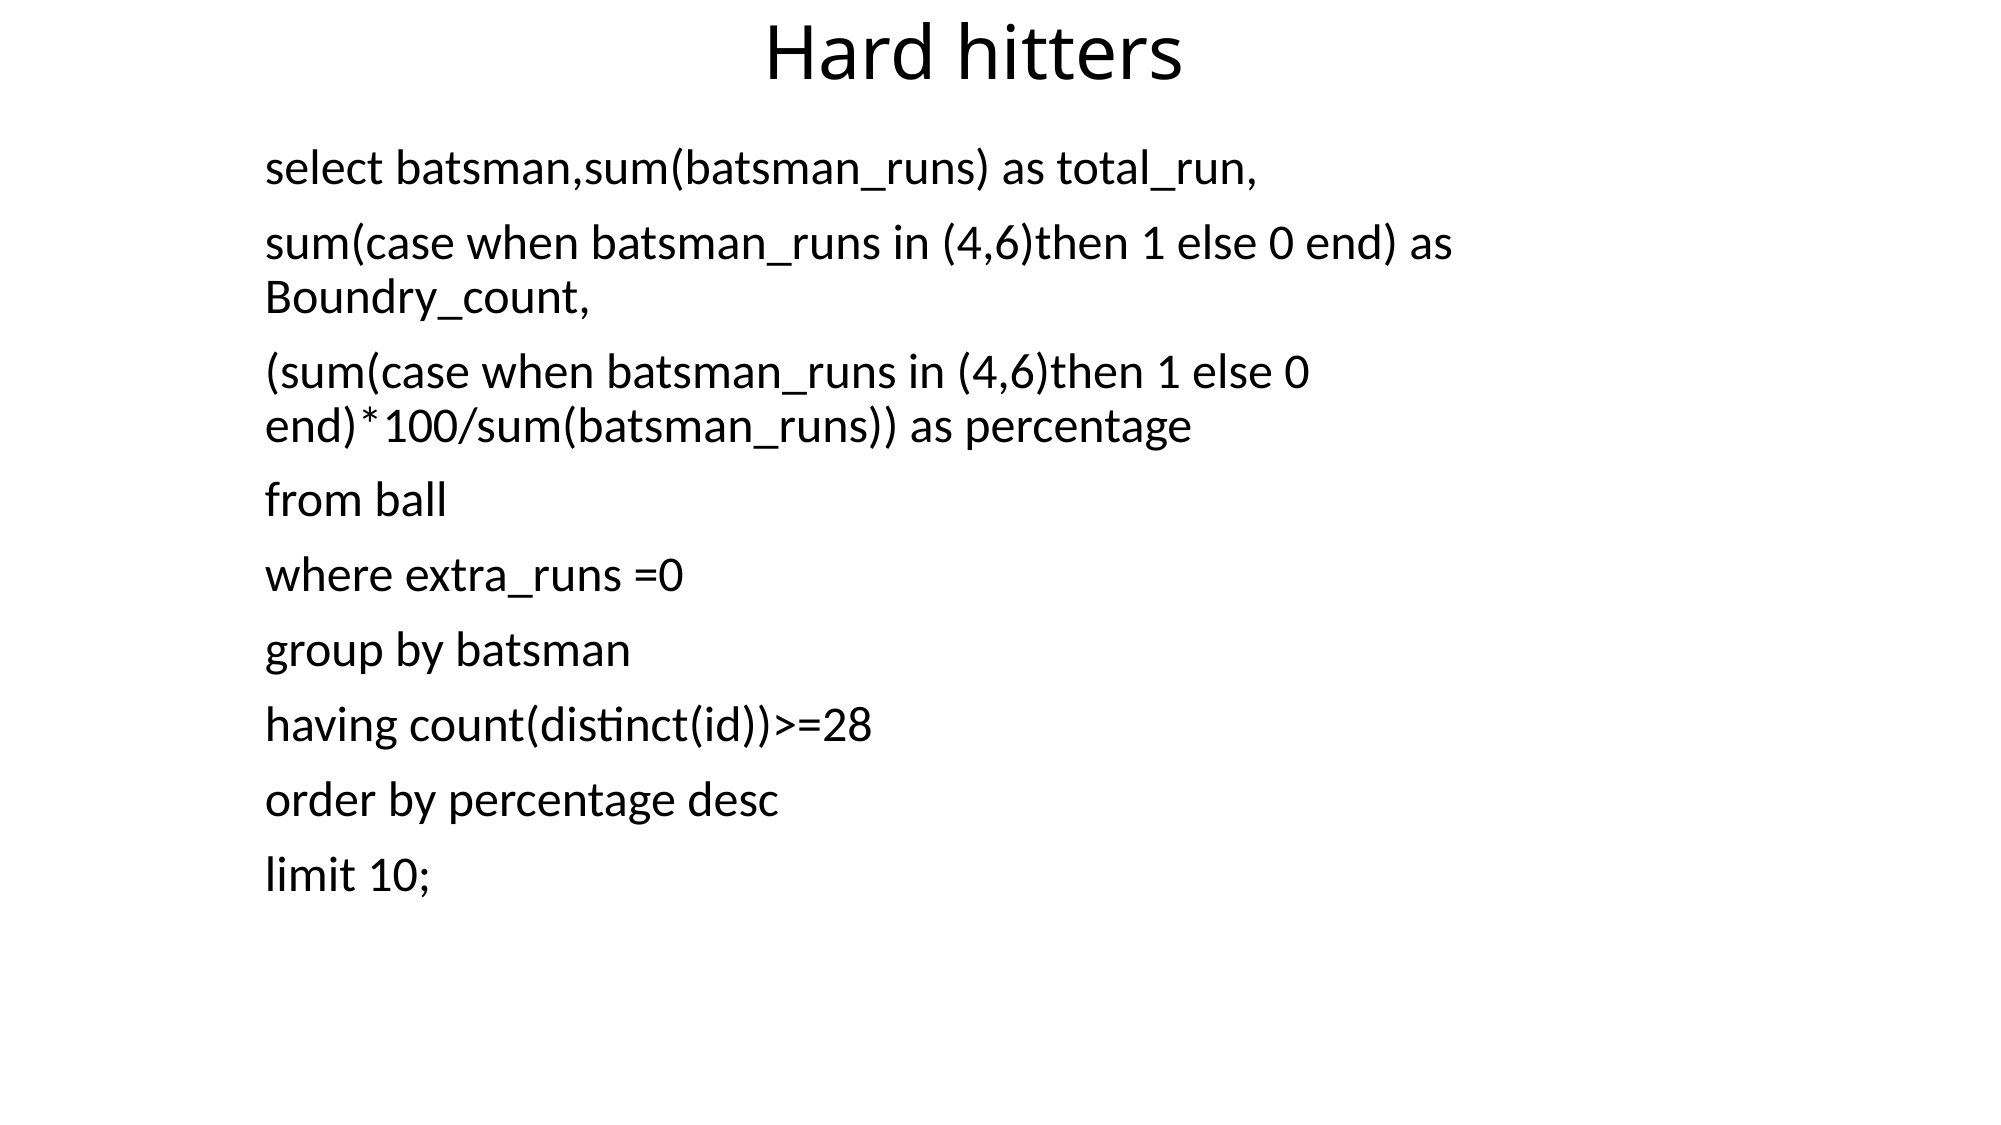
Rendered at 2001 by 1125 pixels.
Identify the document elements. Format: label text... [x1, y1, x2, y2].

title Hard hitters [609, 24, 1339, 104]
subtitle select batsman,sum(batsman_runs) as total_run, sum(case when batsman_runs in (4,6)then 1 else 0 end) as Boundry_count, (sum(case when batsman_runs in (4,6)then 1 else 0 end)*100/sum(batsman_runs)) as percentage from ball where extra_runs =0 group by batsman having count(distinct(id))>=28 order by percentage desc limit 10; [249, 133, 1750, 1071]
